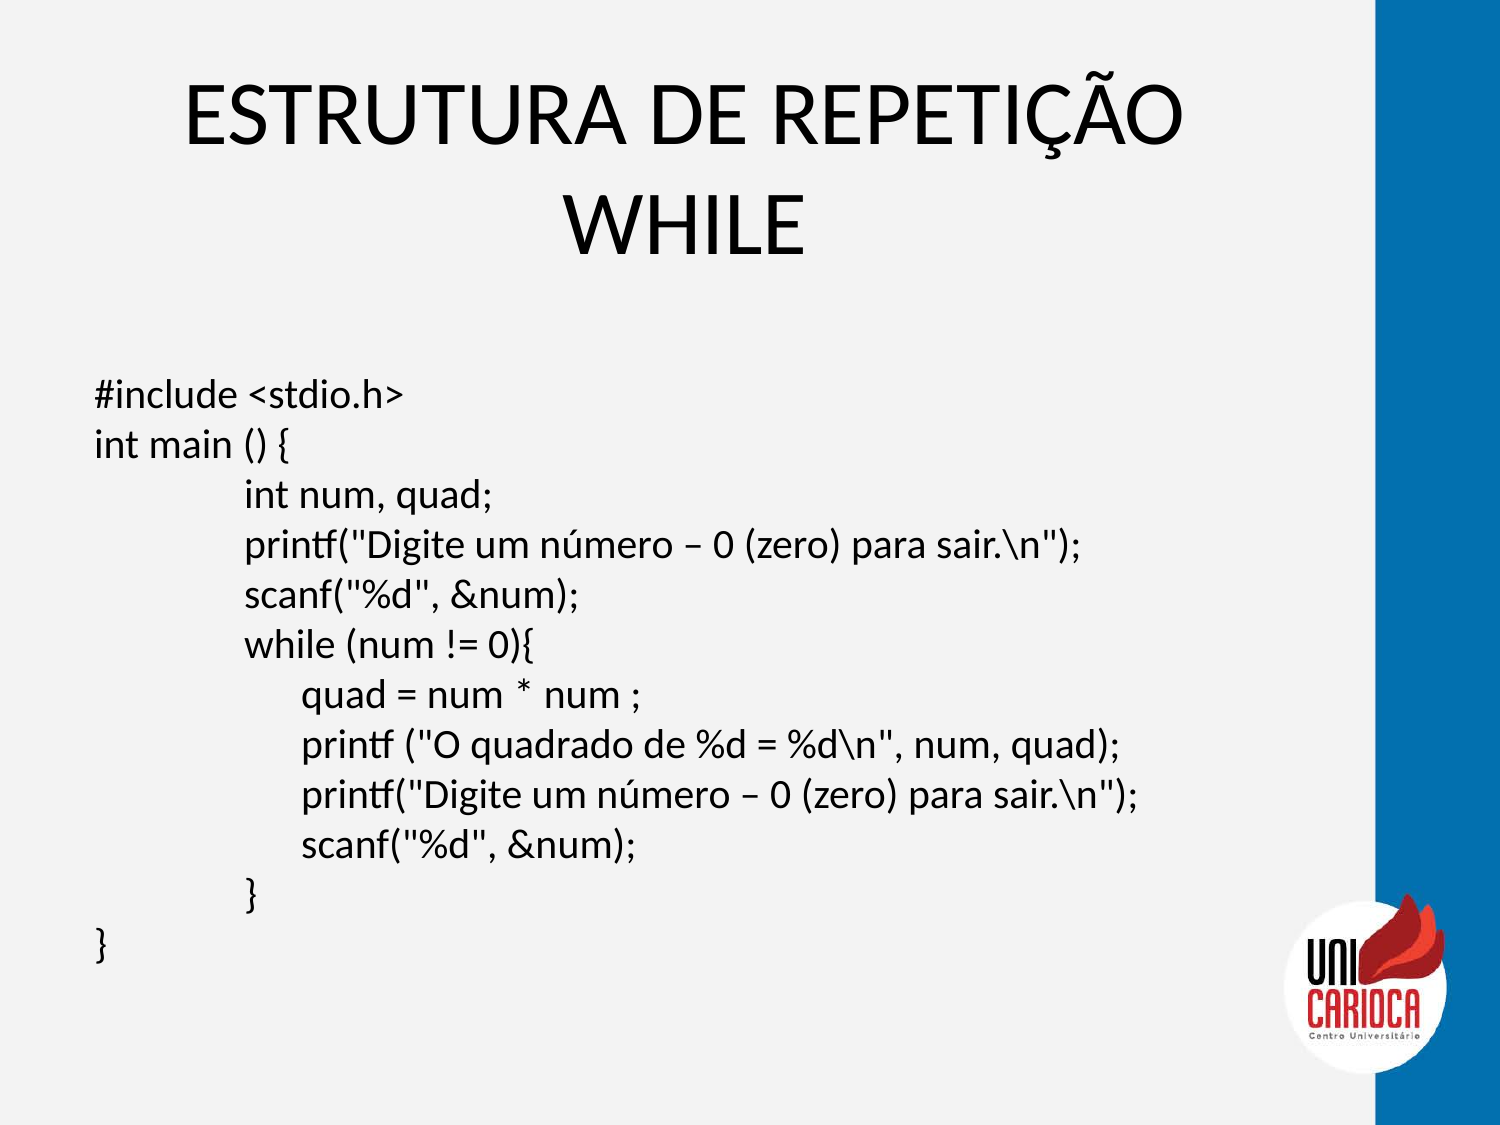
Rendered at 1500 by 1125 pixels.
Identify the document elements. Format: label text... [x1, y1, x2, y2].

picture [0, 0, 1500, 1125]
list #include <stdio.h> int main () { int num, quad; printf("Digite um número – 0 (zero) para sair.\n"); scanf("%d", &num); while (num != 0){ quad = num * num ; printf ("O quadrado de %d = %d\n", num, quad); printf("Digite um número – 0 (zero) para sair.\n"); scanf("%d", &num); } } [75, 313, 1296, 931]
text_box [107, 112, 1313, 253]
title ESTRUTURA DE REPETIÇÃO WHILE [75, 45, 1296, 233]
